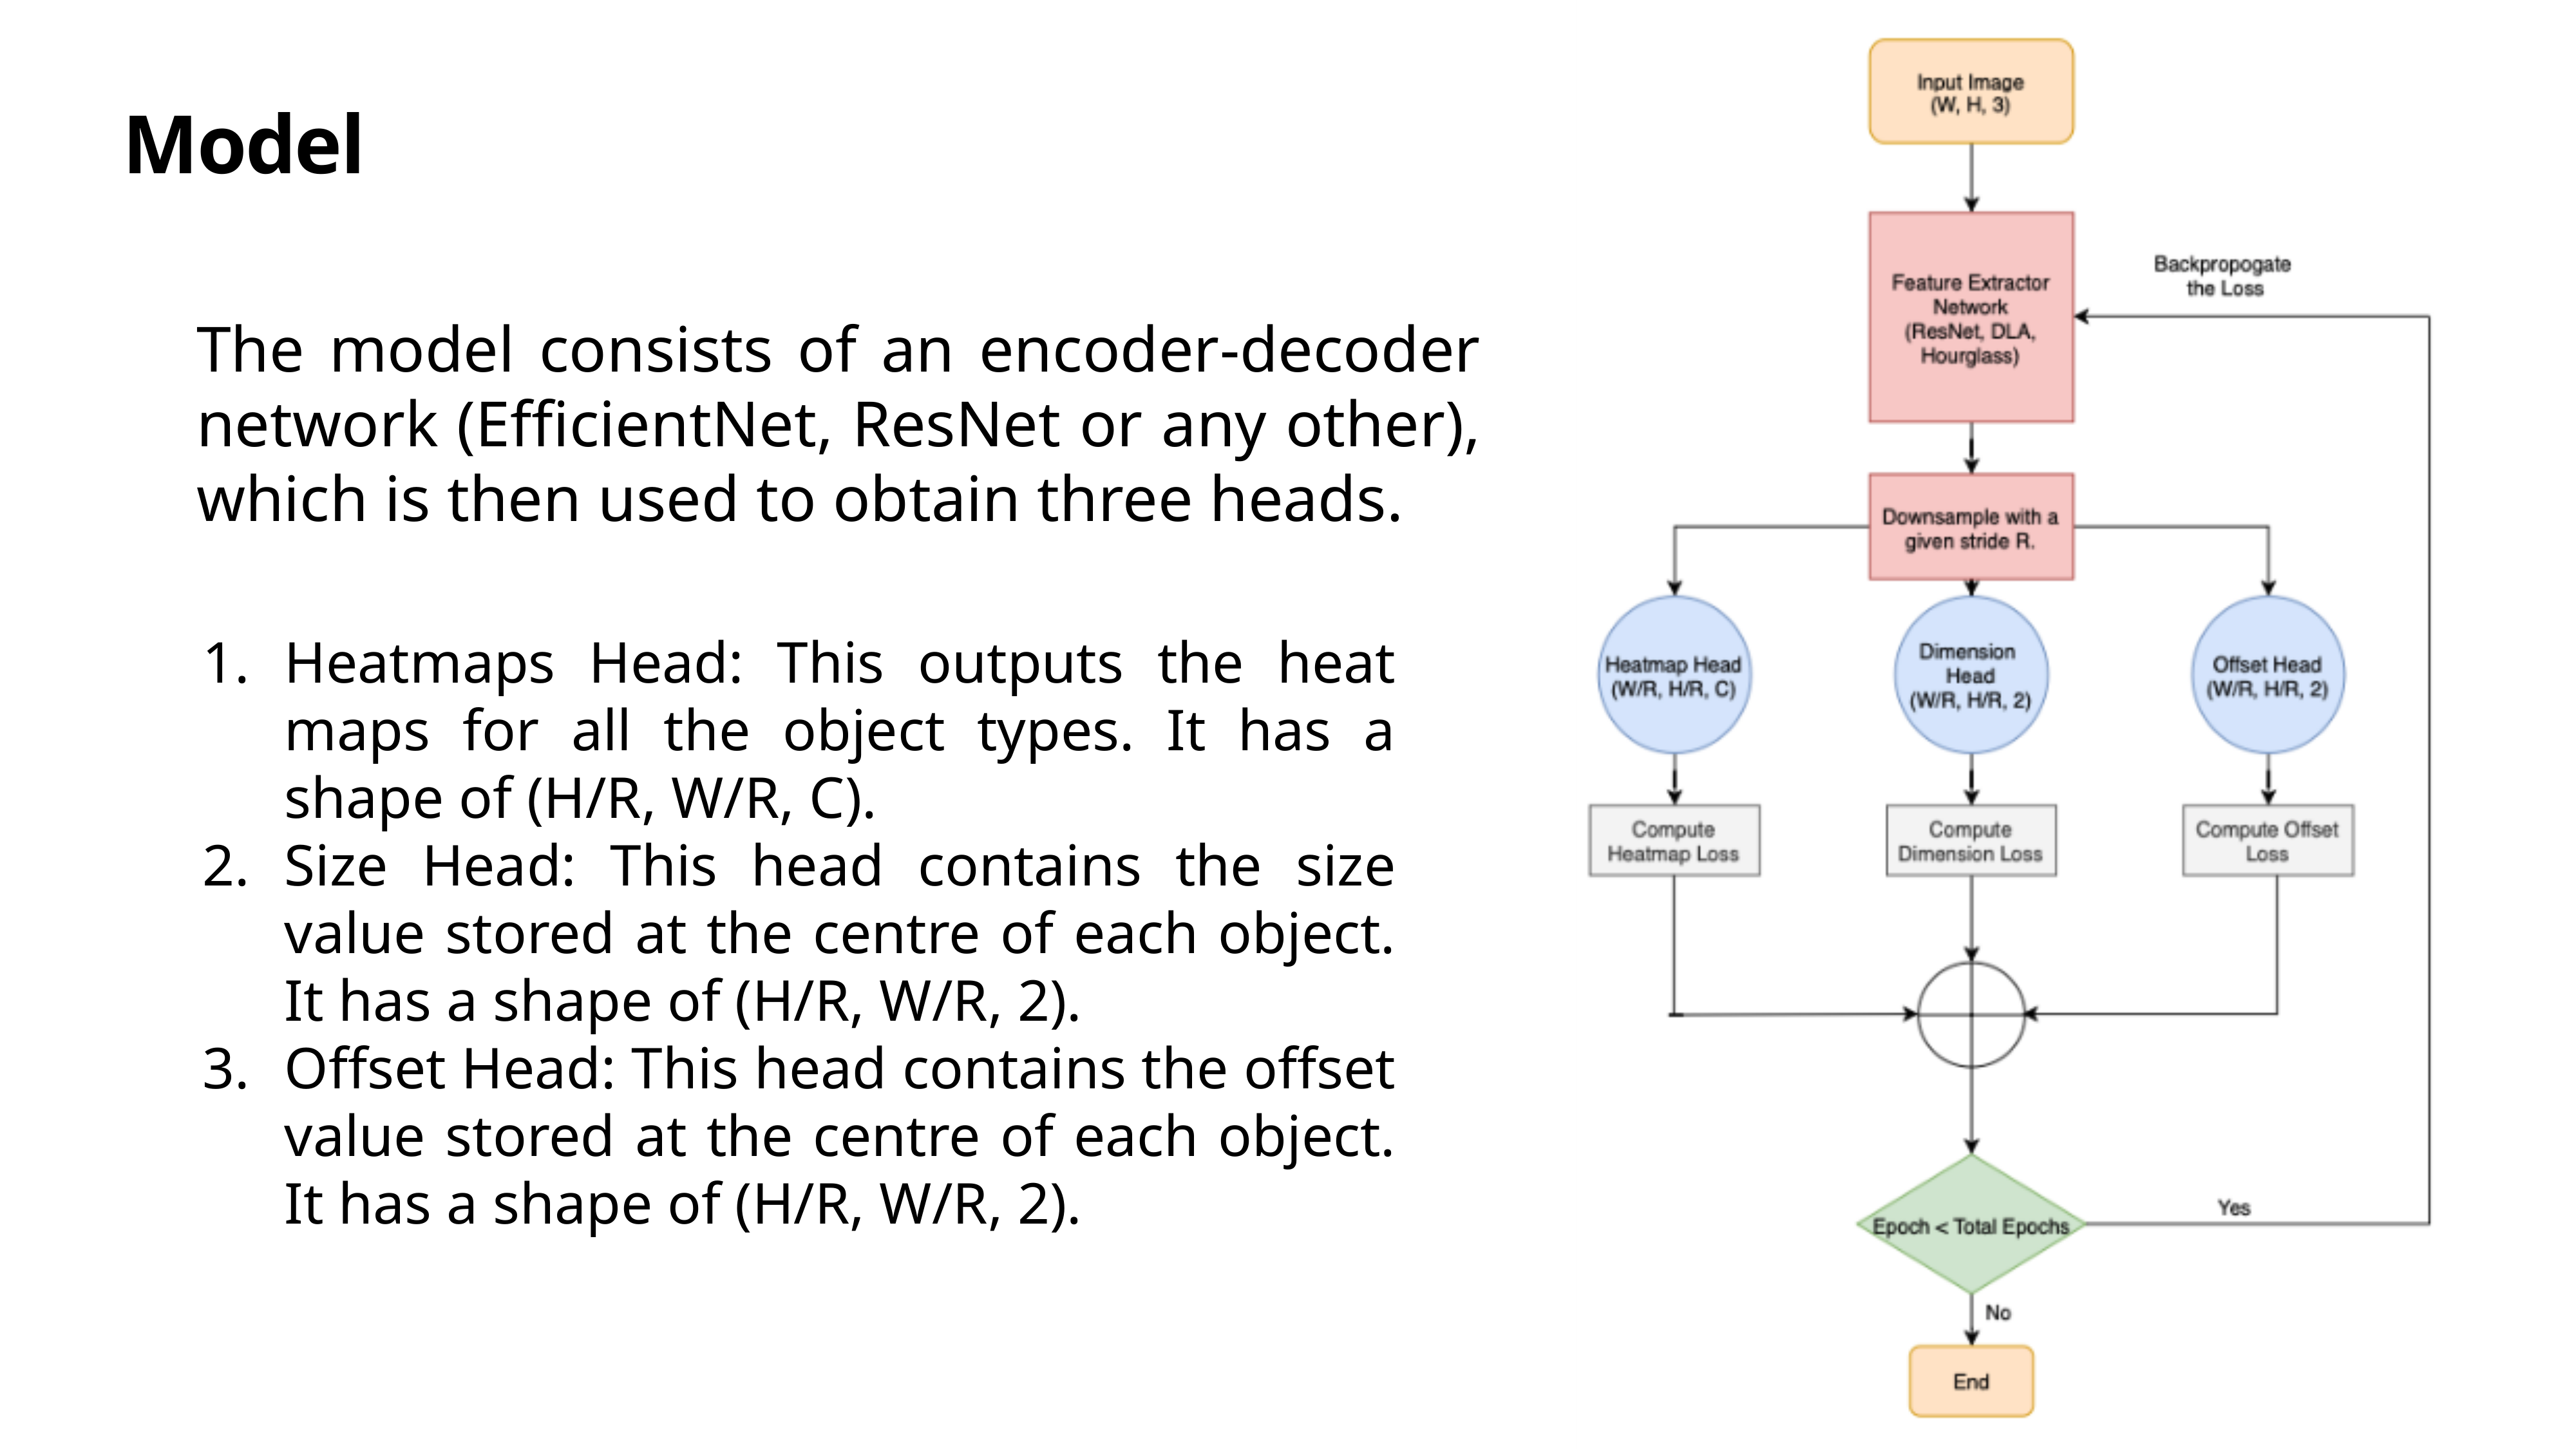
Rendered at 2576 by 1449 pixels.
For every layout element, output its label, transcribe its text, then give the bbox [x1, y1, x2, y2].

text_box Heatmaps Head: This outputs the heat maps for all the object types. It has a shape of (H/R, W/R, C). Size Head: This head contains the size value stored at the centre of each object. It has a shape of (H/R, W/R, 2). Offset Head: This head contains the offset value stored at the centre of each object. It has a shape of (H/R, W/R, 2). [197, 621, 1401, 1249]
title Model [117, 106, 389, 227]
text_box The model consists of an encoder-decoder network (EfficientNet, ResNet or any other), which is then used to obtain three heads. [191, 305, 1488, 544]
picture [1575, 0, 2576, 1449]
